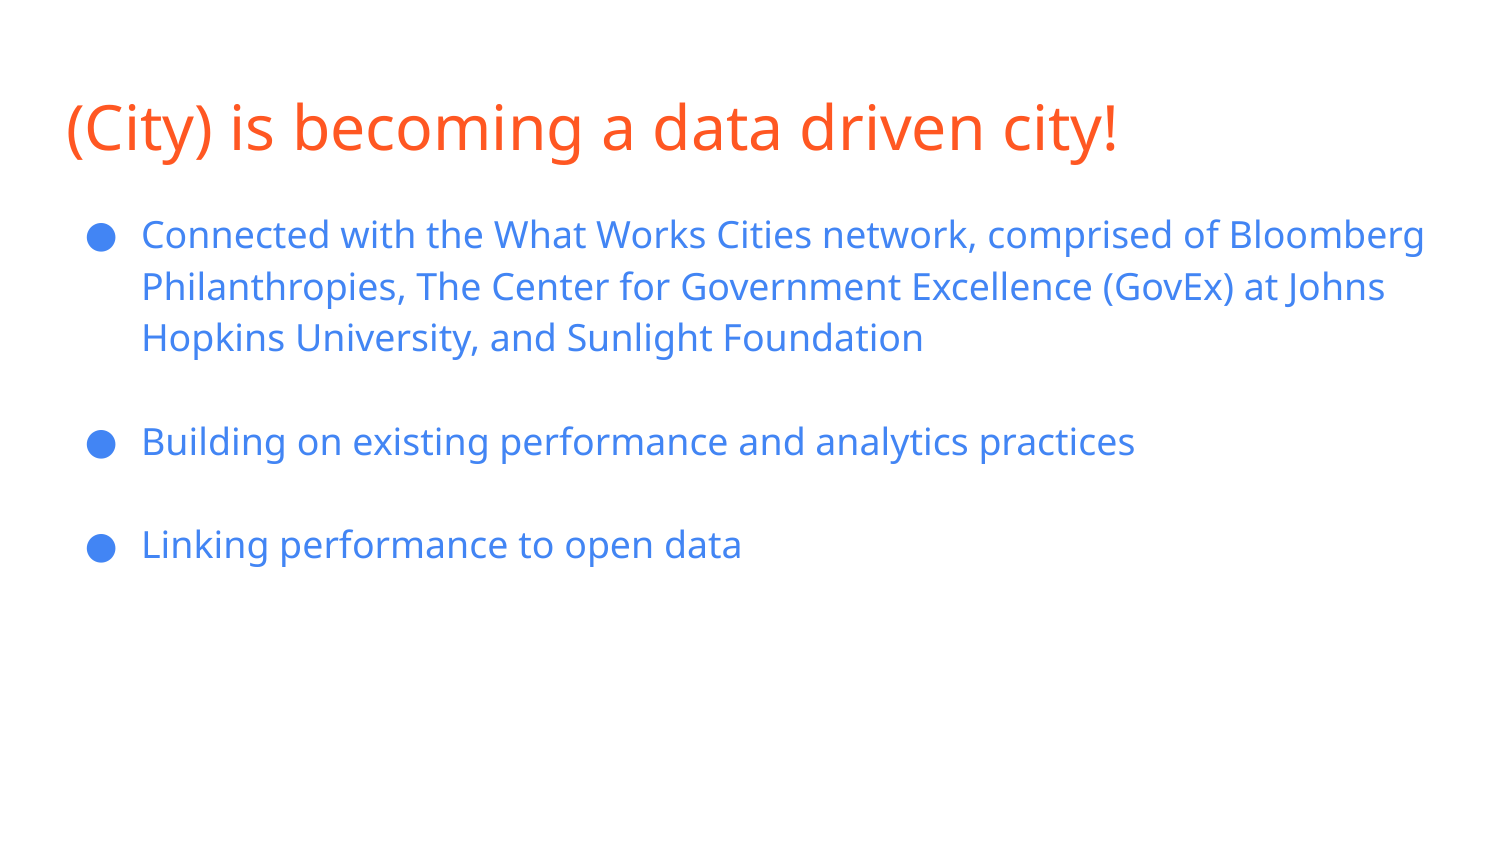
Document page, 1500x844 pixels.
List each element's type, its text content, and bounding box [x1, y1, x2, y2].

title (City) is becoming a data driven city! [51, 72, 1449, 167]
list Connected with the What Works Cities network, comprised of Bloomberg Philanthropies, The Center for Government Excellence (GovEx) at Johns Hopkins University, and Sunlight Foundation Building on existing performance and analytics practices Linking performance to open data [51, 189, 1449, 750]
